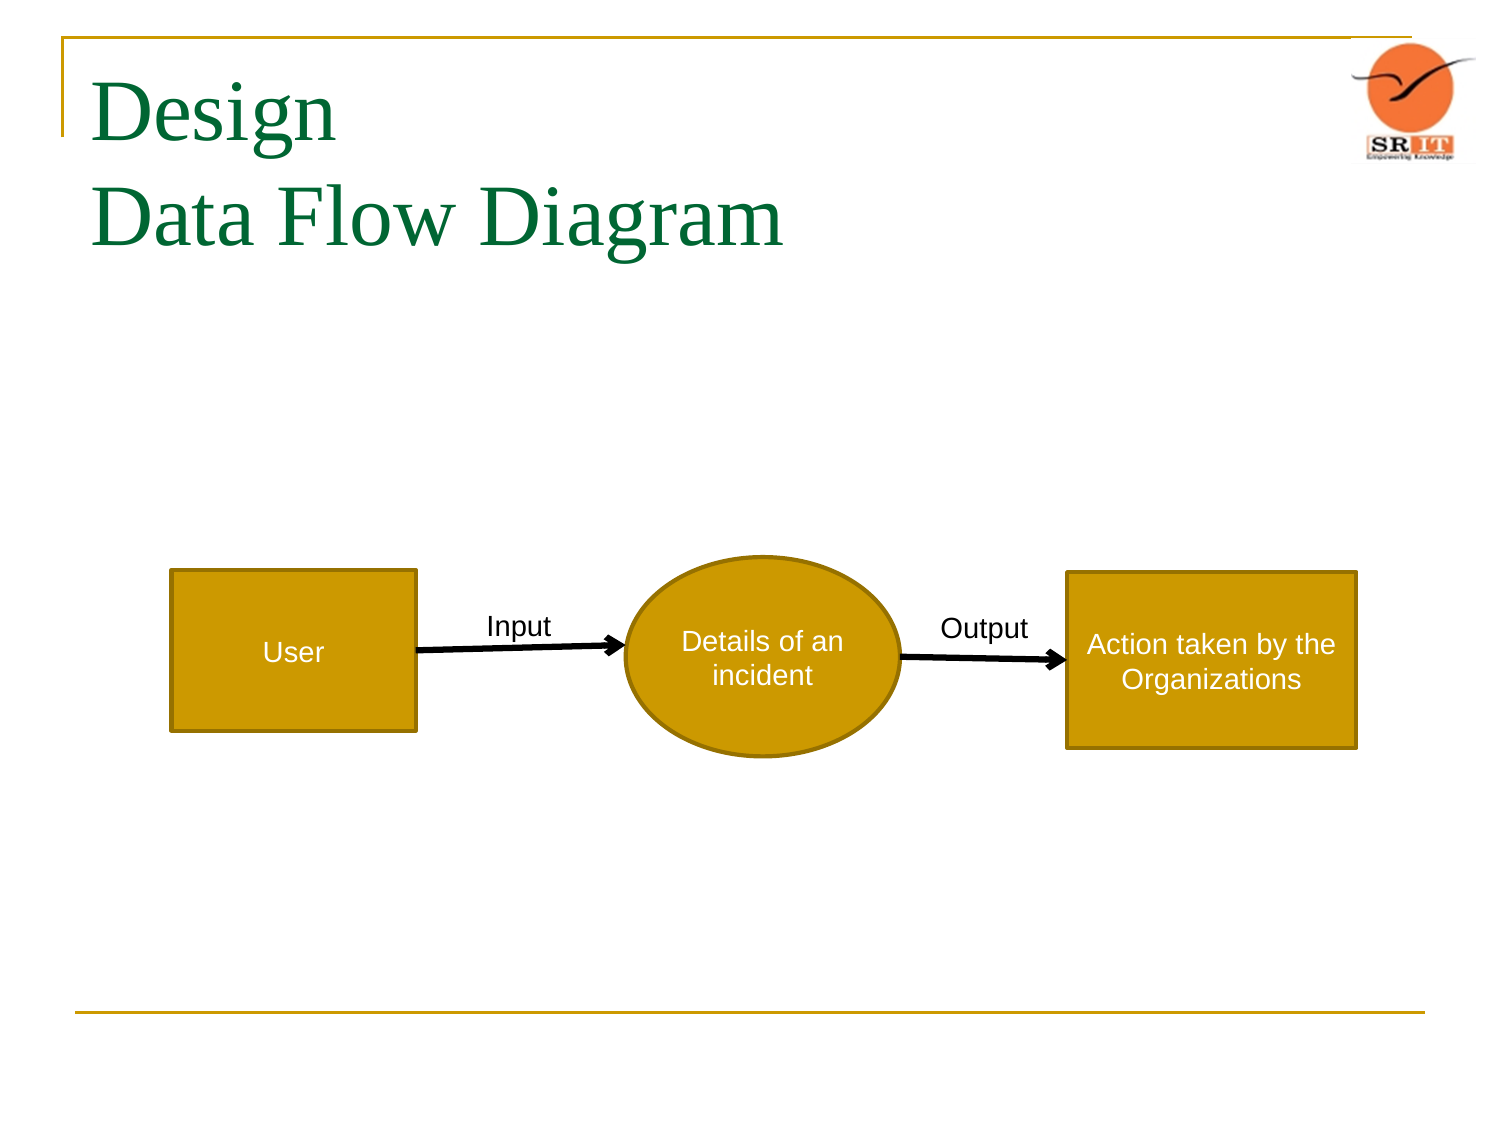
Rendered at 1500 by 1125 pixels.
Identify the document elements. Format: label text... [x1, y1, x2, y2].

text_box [415, 644, 626, 651]
text_box User [169, 568, 418, 733]
text_box Input [471, 599, 567, 643]
title Design Data Flow Diagram [75, 45, 1425, 262]
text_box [899, 656, 1068, 661]
text_box Output [925, 602, 1050, 652]
text_box Details of an incident [623, 554, 902, 759]
picture [1350, 37, 1477, 165]
text_box Action taken by the Organizations [1065, 570, 1358, 750]
